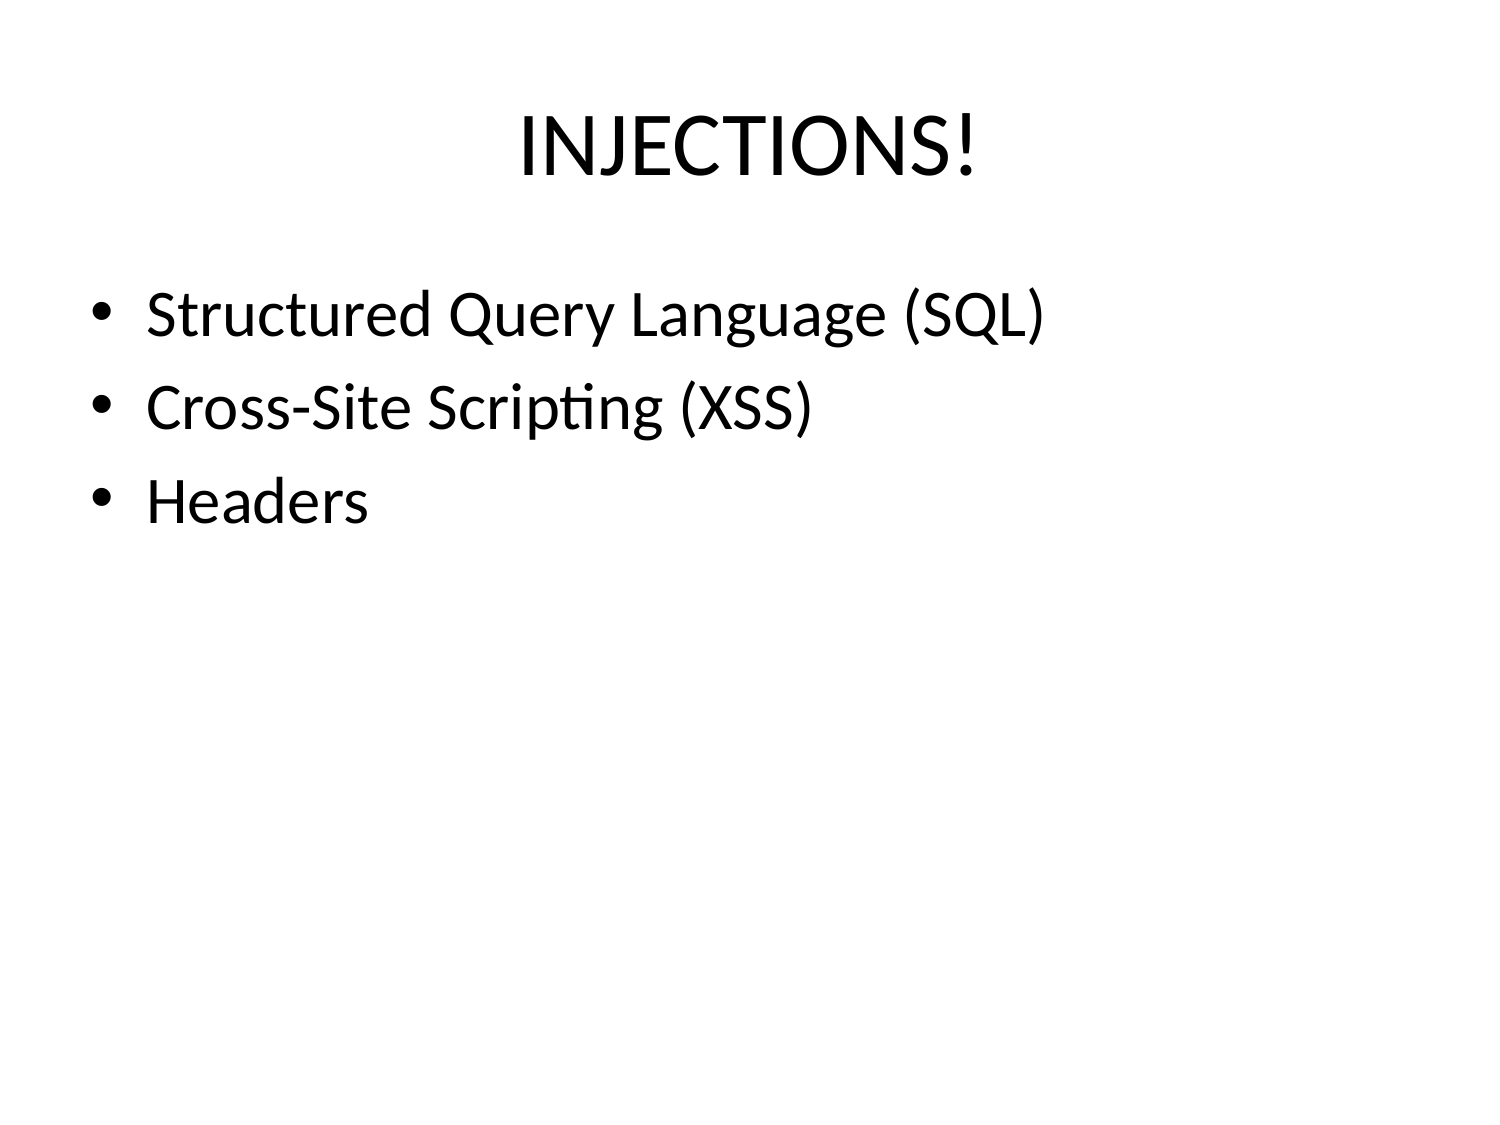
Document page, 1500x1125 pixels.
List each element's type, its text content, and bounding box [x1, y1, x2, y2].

list Structured Query Language (SQL) Cross-Site Scripting (XSS) Headers [75, 262, 1425, 1005]
title INJECTIONS! [75, 45, 1425, 233]
